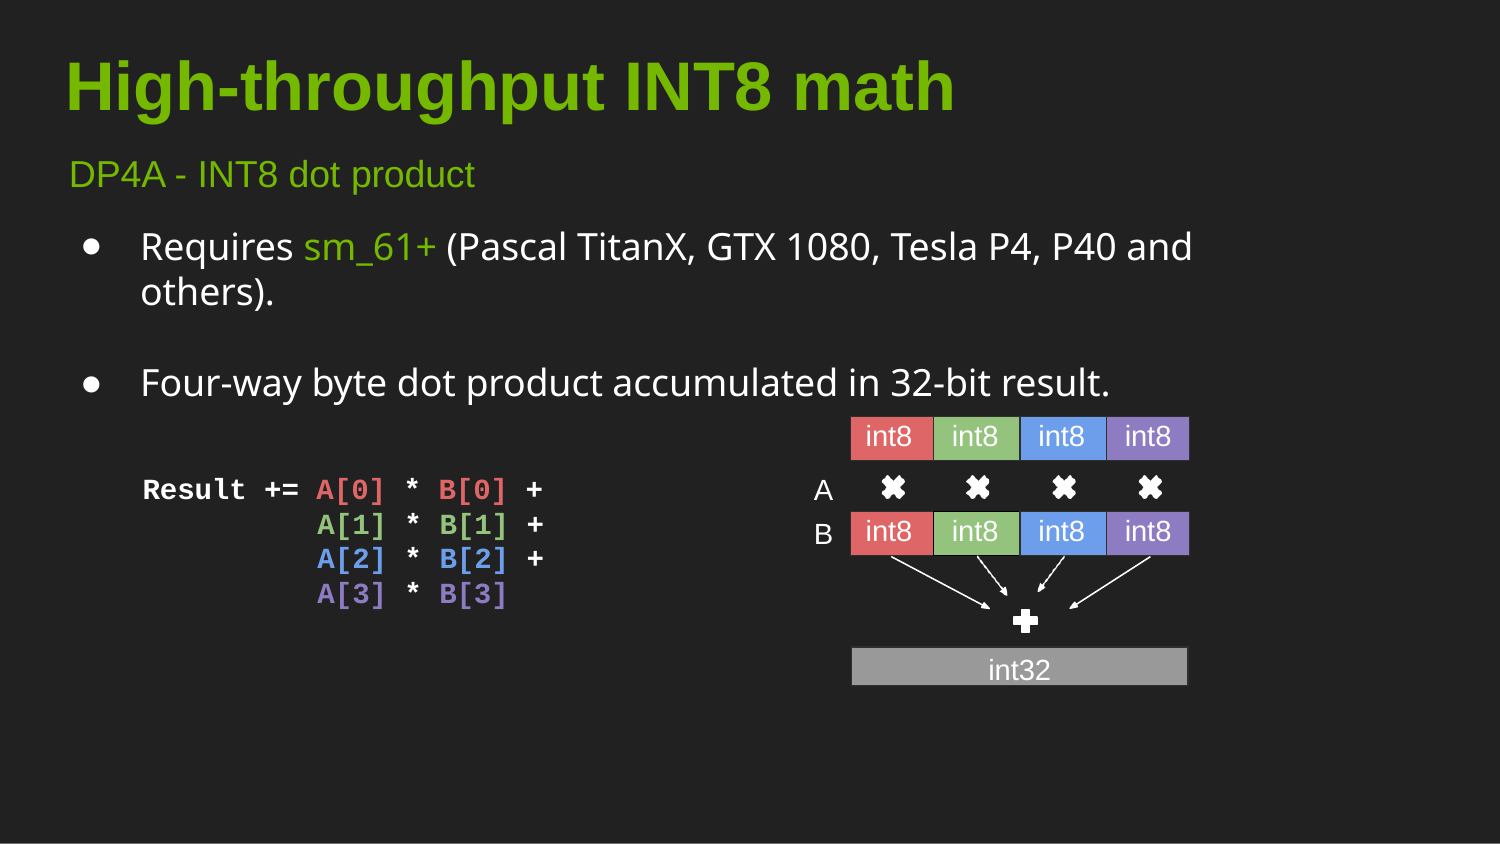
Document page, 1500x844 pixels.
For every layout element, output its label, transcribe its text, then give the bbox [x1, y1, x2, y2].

text_box [1014, 609, 1038, 633]
table_header int8 [1021, 512, 1106, 555]
text_box [1037, 555, 1065, 592]
title High-throughput INT8 math [63, 40, 960, 184]
text_box DP4A - INT8 dot product Requires sm_61+ (Pascal TitanX, GTX 1080, Tesla P4, P40 and others). Four-way byte dot product accumulated in 32-bit result. A [66, 147, 1322, 507]
text_box B [811, 513, 836, 551]
text_box [976, 555, 1008, 596]
table_header int8 [934, 512, 1019, 555]
text_box [981, 602, 990, 609]
table_header int8 [851, 512, 933, 555]
table_header int8 [1107, 512, 1189, 555]
text_box Result += A[0] * B[0] + A[1] * B[1] + A[2] * B[2] + A[3] * B[3] [140, 507, 547, 609]
text_box int32 [851, 646, 1189, 686]
text_box [1070, 602, 1078, 609]
